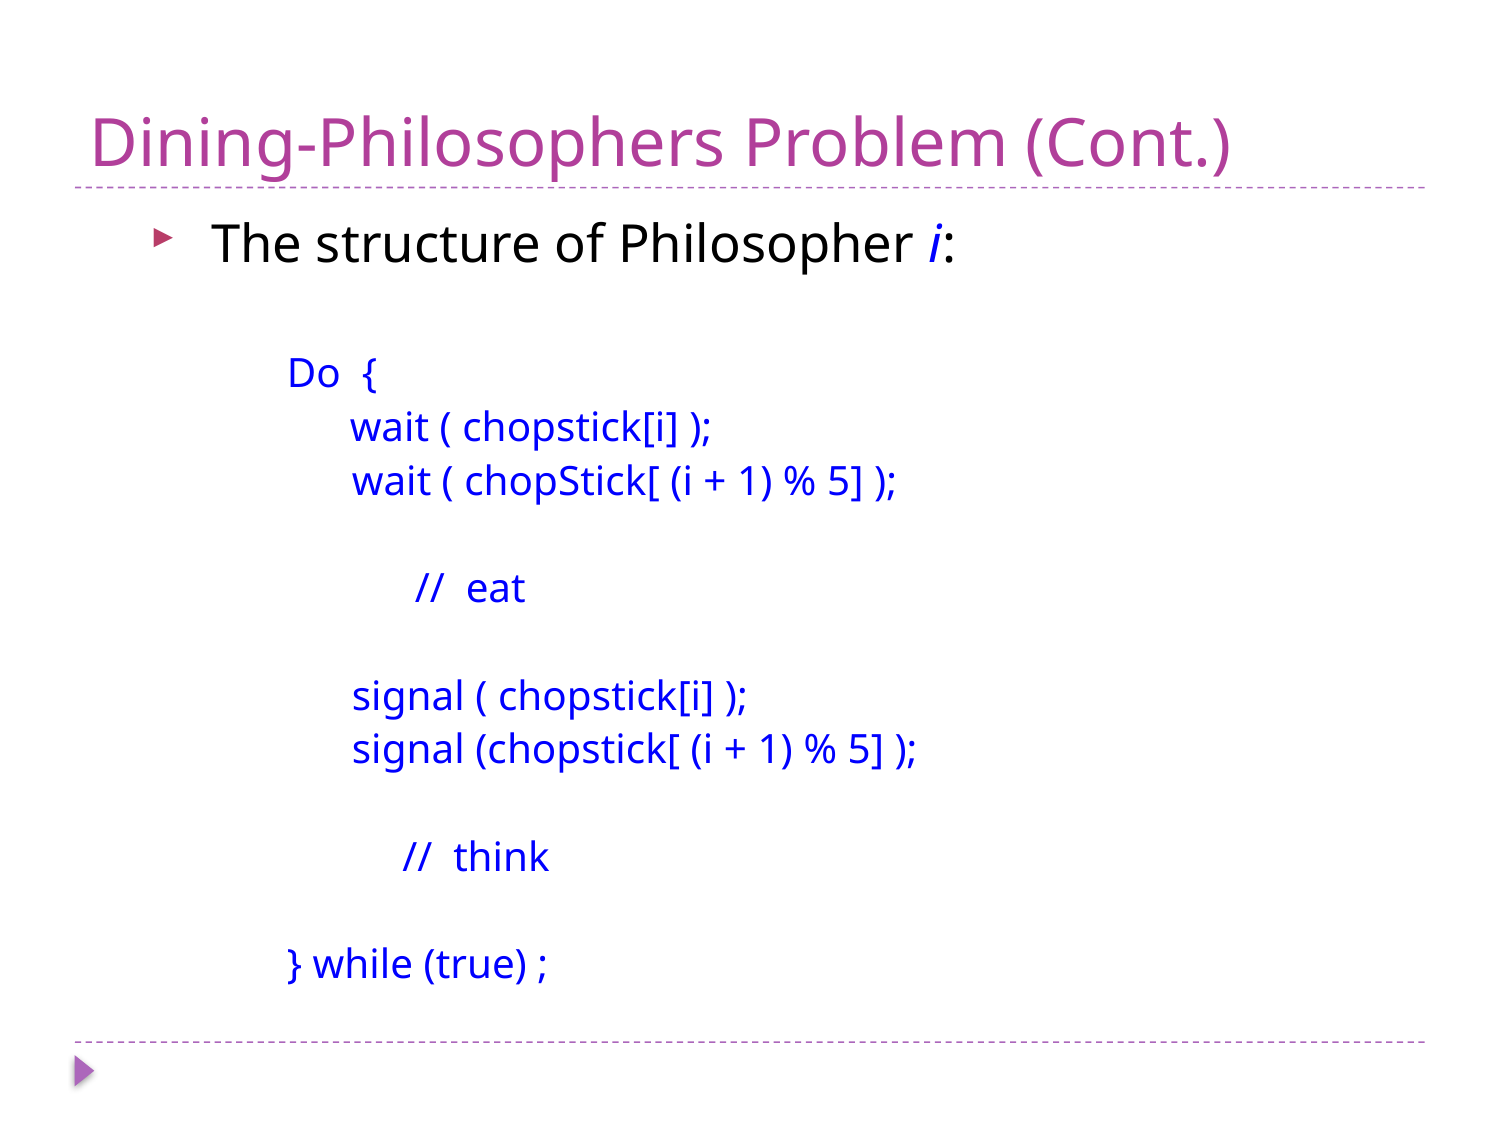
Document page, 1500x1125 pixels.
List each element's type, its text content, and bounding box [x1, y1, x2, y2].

title Dining-Philosophers Problem (Cont.) [75, 24, 1425, 188]
list The structure of Philosopher i: Do { wait ( chopstick[i] ); wait ( chopStick[ (i + 1) % 5] ); // eat signal ( chopstick[i] ); signal (chopstick[ (i + 1) % 5] ); // think } while (true) ; [135, 209, 1302, 995]
